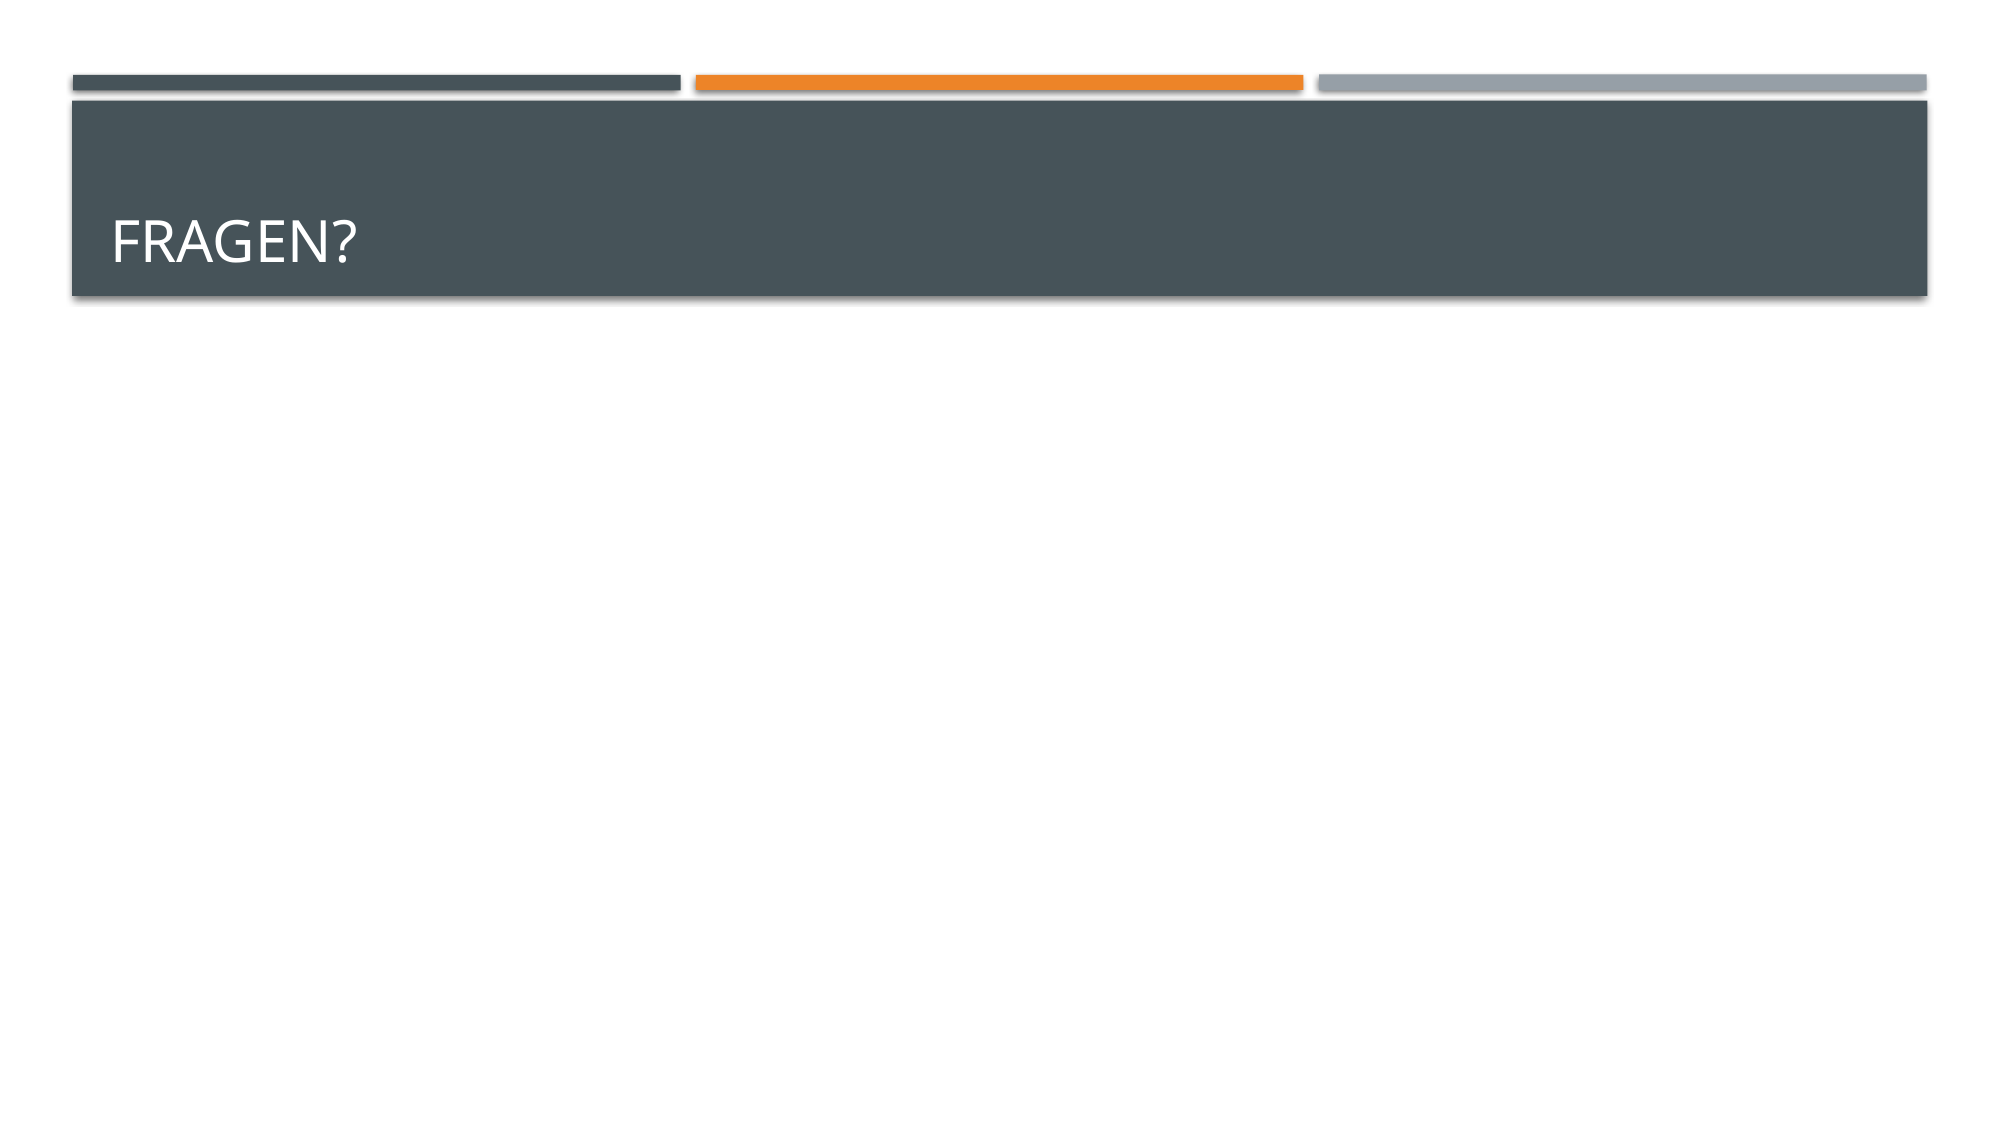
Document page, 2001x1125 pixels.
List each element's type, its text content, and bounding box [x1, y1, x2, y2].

title Fragen? [95, 115, 1905, 282]
